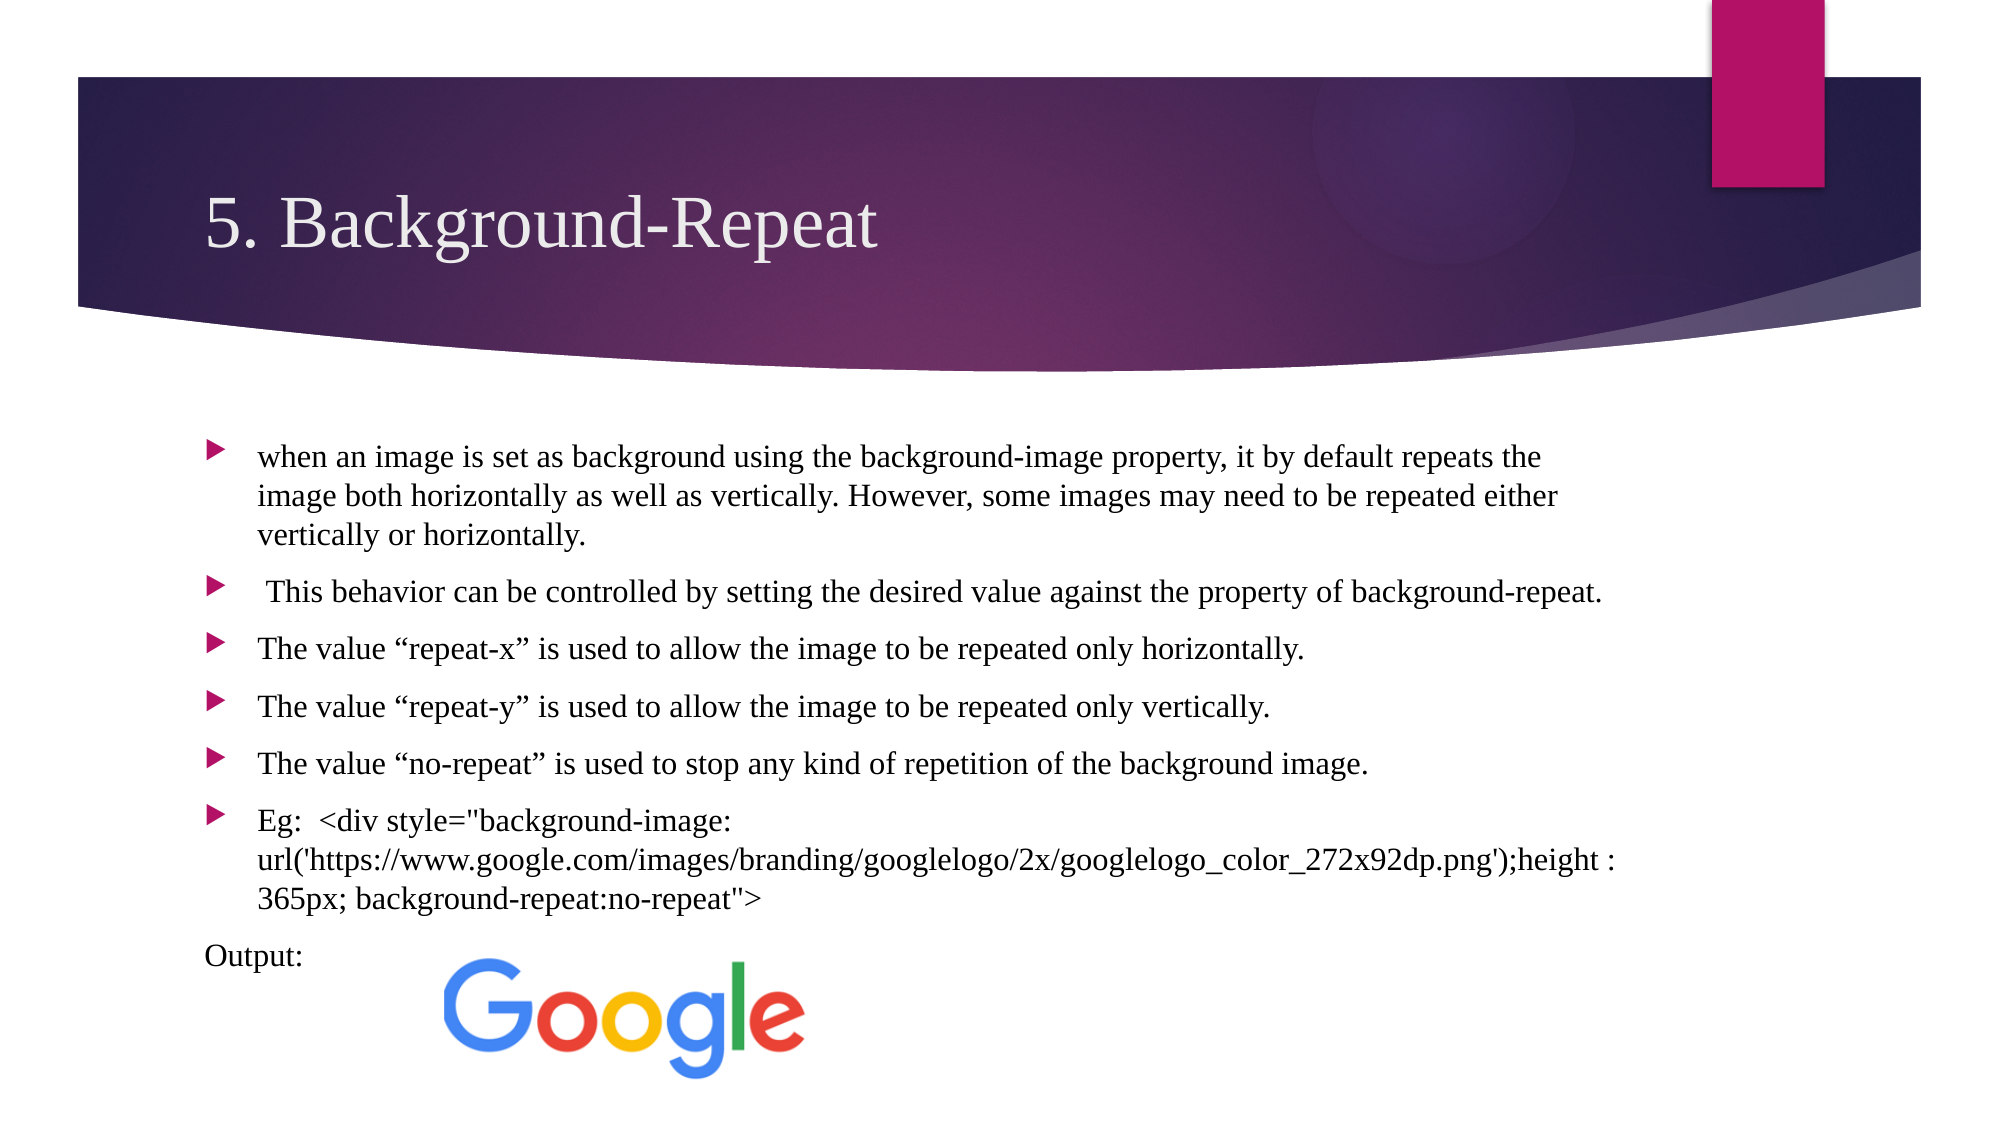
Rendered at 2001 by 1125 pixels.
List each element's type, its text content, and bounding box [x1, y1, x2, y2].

list when an image is set as background using the background-image property, it by default repeats the image both horizontally as well as vertically. However, some images may need to be repeated either vertically or horizontally. This behavior can be controlled by setting the desired value against the property of background-repeat. The value “repeat-x” is used to allow the image to be repeated only horizontally. The value “repeat-y” is used to allow the image to be repeated only vertically. The value “no-repeat” is used to stop any kind of repetition of the background image. Eg: <div style="background-image: url('https://www.google.com/images/branding/googlelogo/2x/googlelogo_color_272x92dp.png');height :365px; background-repeat:no-repeat"> Output: [189, 427, 1638, 988]
picture [421, 936, 819, 1093]
title 5. Background-Repeat [189, 159, 1627, 276]
